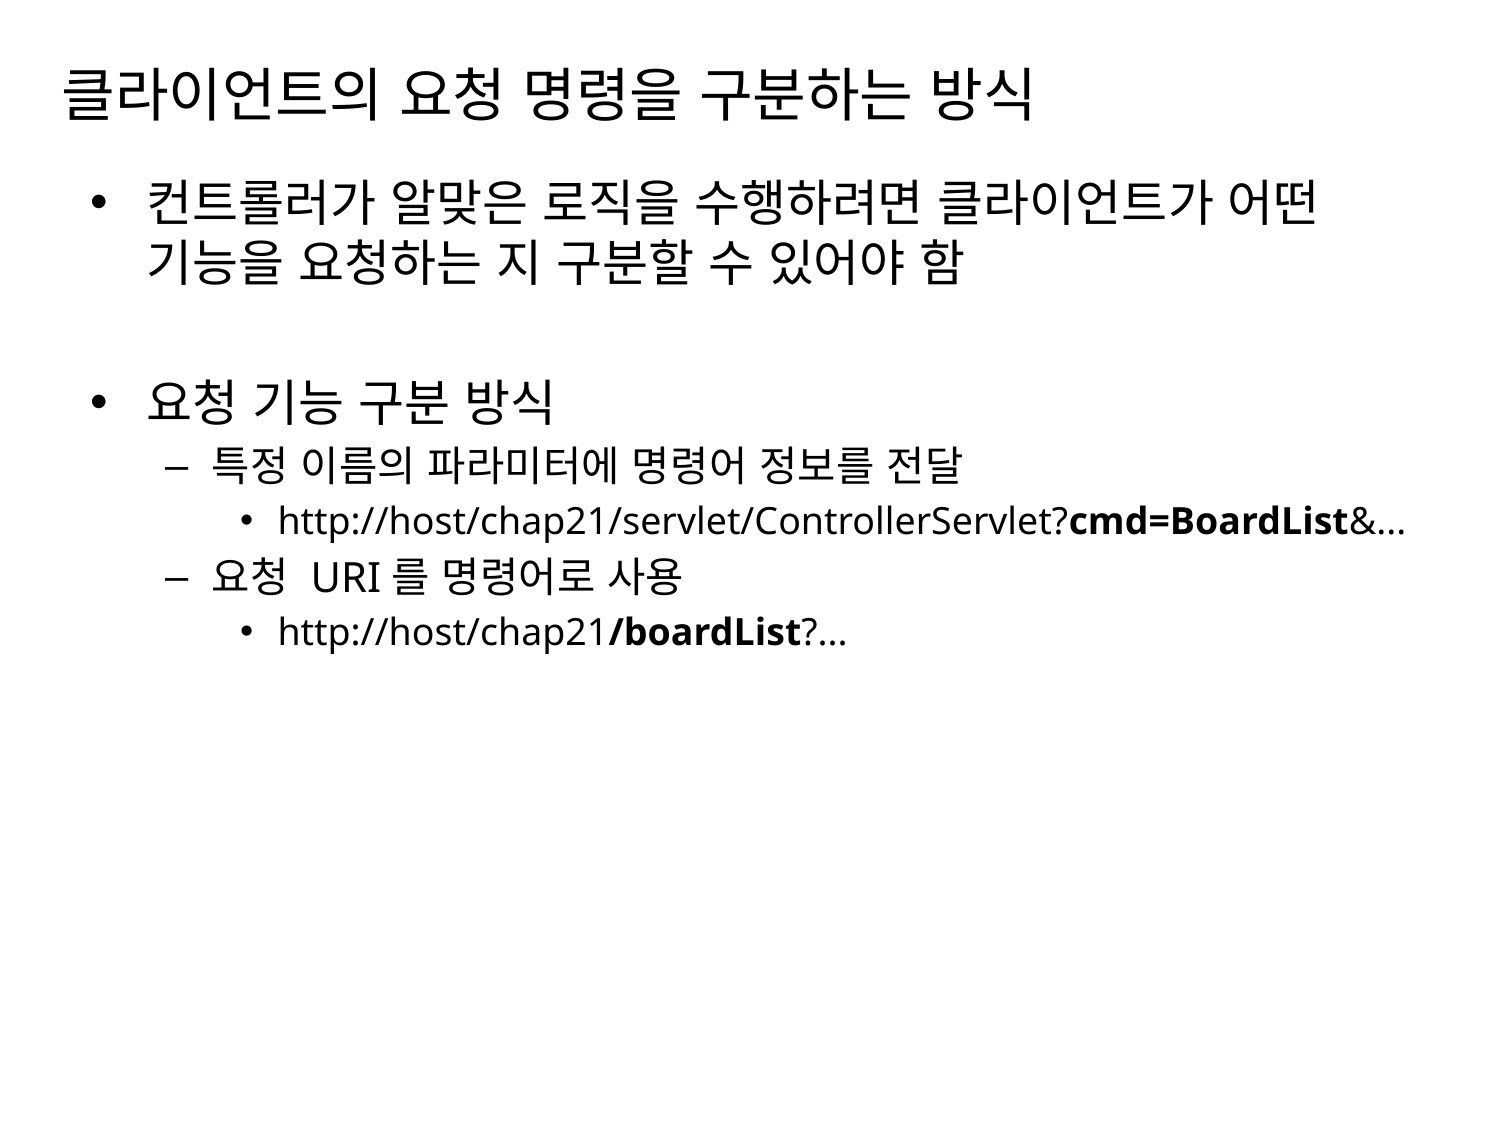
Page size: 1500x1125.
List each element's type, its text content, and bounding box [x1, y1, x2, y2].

title 클라이언트의 요청 명령을 구분하는 방식 [46, 45, 1465, 141]
list 컨트롤러가 알맞은 로직을 수행하려면 클라이언트가 어떤 기능을 요청하는 지 구분할 수 있어야 함 요청 기능 구분 방식 특정 이름의 파라미터에 명령어 정보를 전달 http://host/chap21/servlet/ControllerServlet?cmd=BoardList&... 요청 URI를 명령어로 사용 http://host/chap21/boardList?... [75, 164, 1425, 1005]
